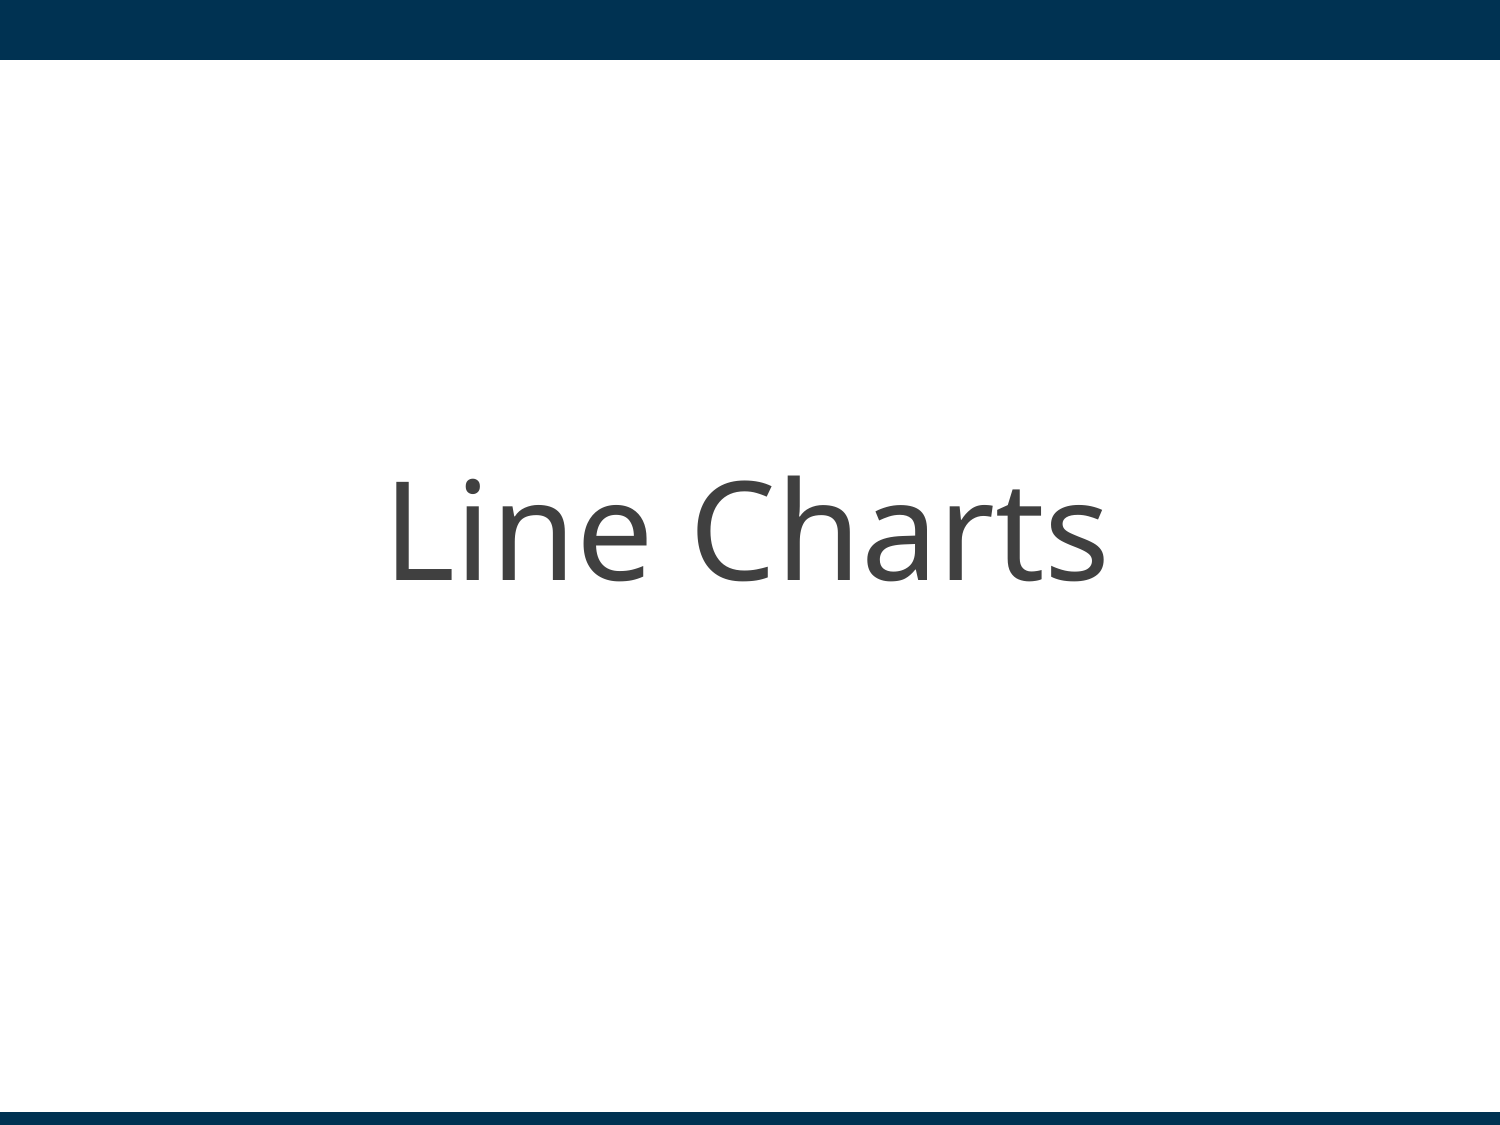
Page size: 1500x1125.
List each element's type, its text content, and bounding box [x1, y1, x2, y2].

text_box Line Charts [0, 195, 1498, 938]
